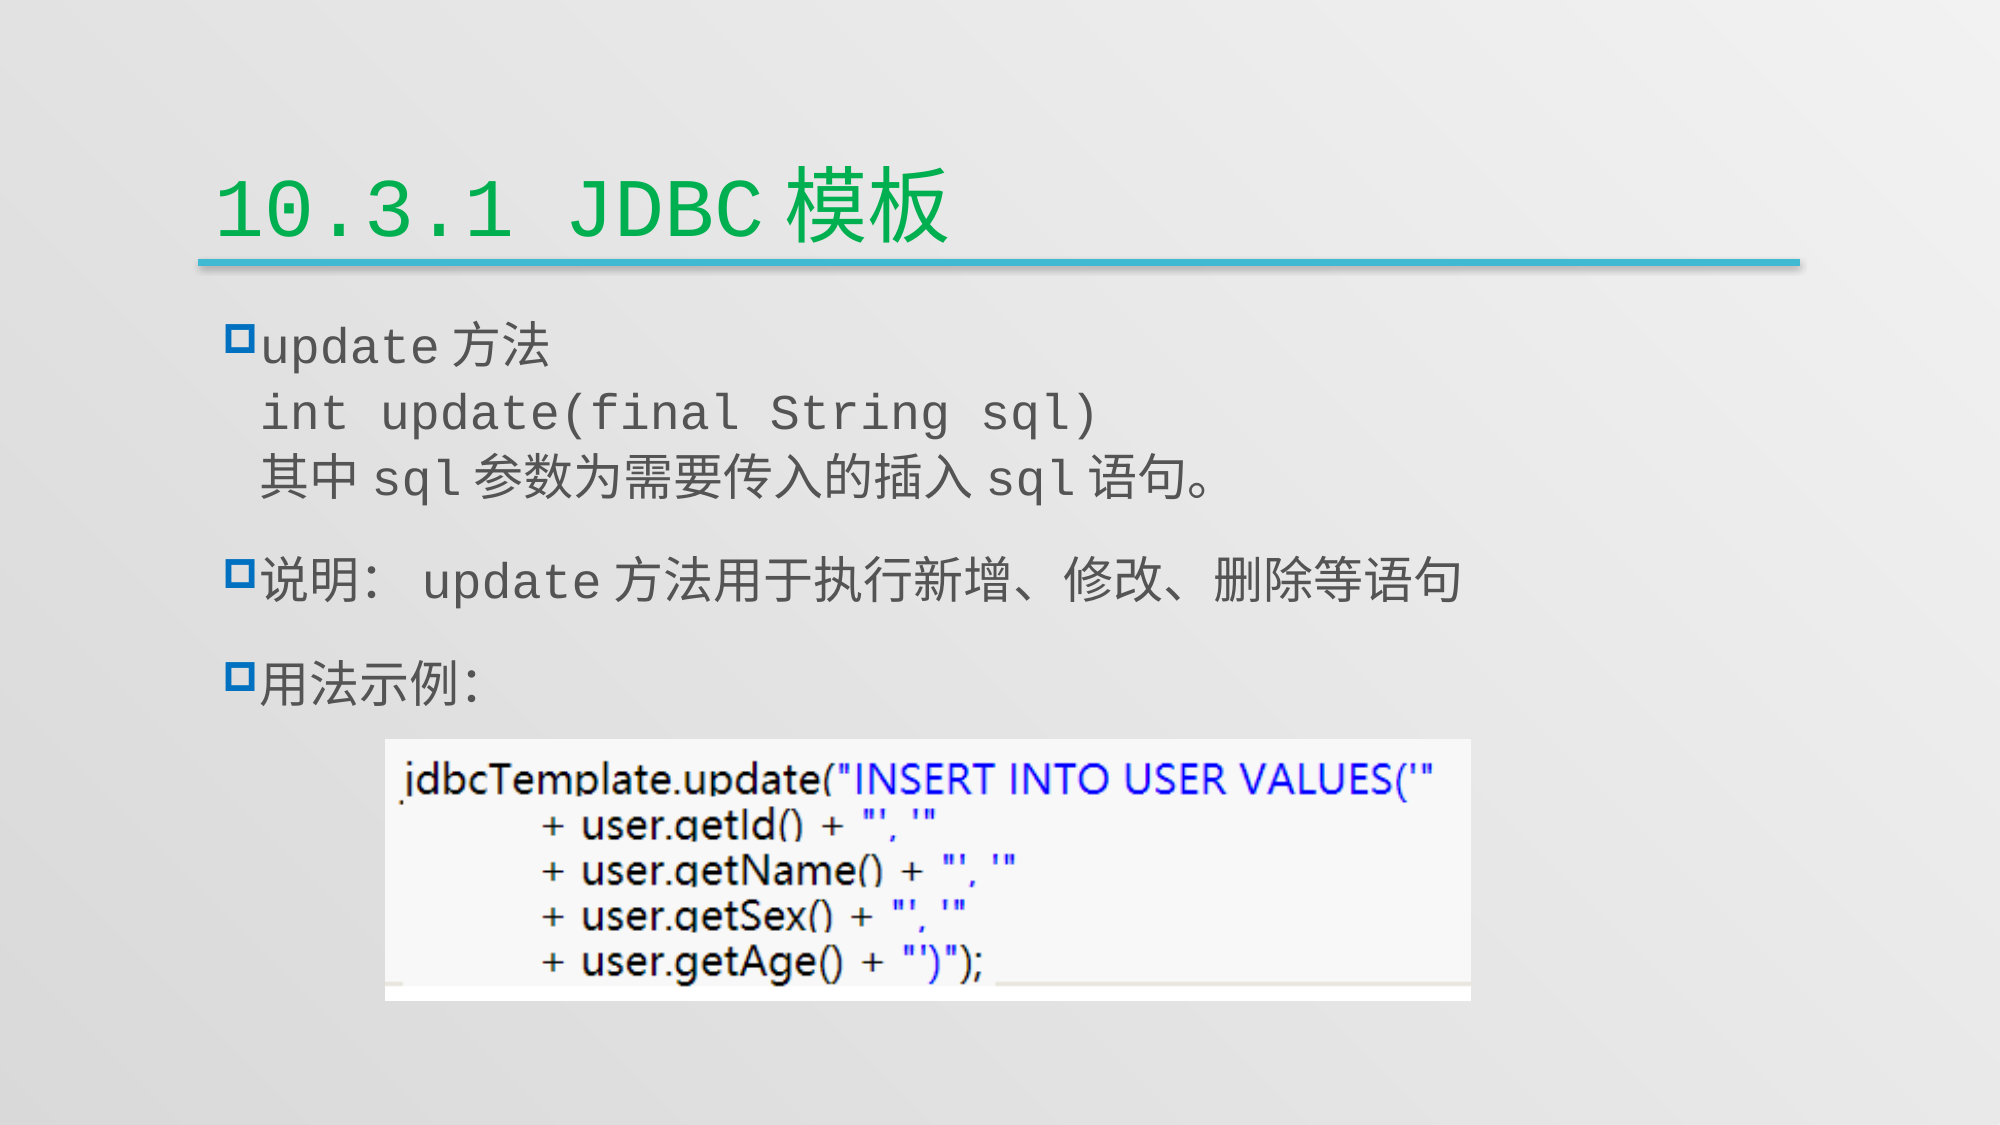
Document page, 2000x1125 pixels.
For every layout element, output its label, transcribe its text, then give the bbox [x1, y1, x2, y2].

title 10.3.1 JDBC模板 [199, 45, 1800, 263]
list update方法 int update(final String sql) 其中sql参数为需要传入的插入sql语句。 说明：update方法用于执行新增、修改、删除等语句 用法示例： [199, 299, 1800, 1013]
picture [385, 739, 1471, 1001]
